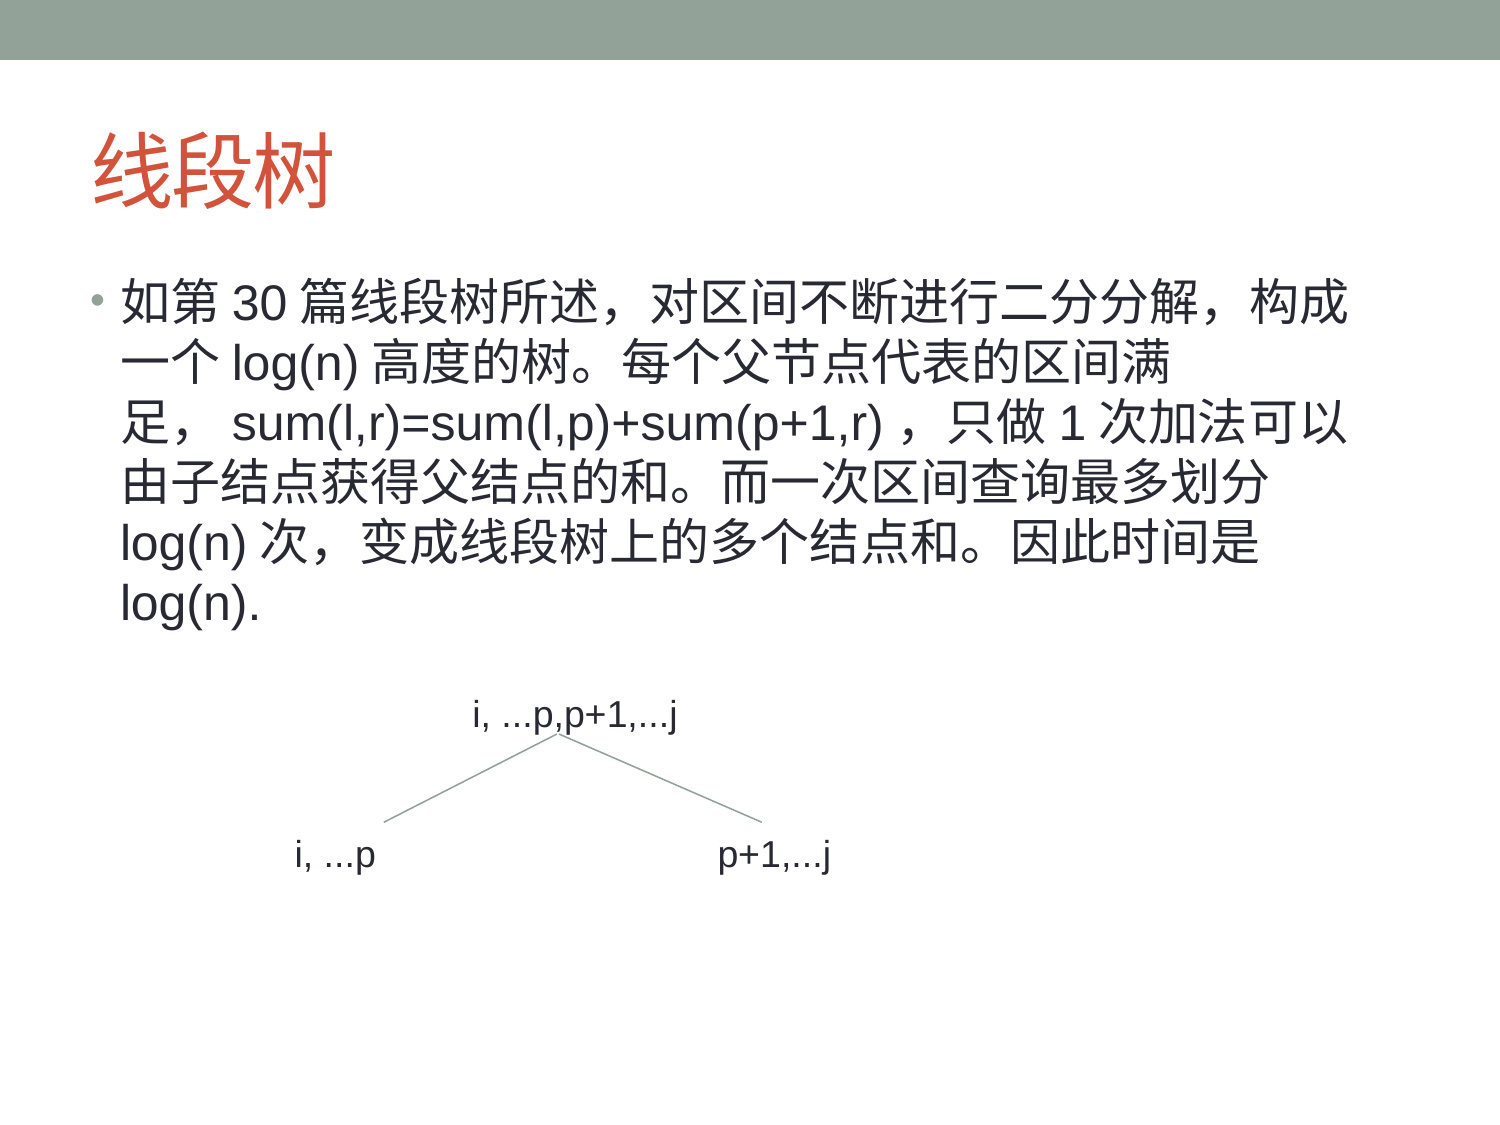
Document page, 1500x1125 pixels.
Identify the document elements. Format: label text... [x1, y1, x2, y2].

list 如第30篇线段树所述，对区间不断进行二分分解，构成一个log(n)高度的树。每个父节点代表的区间满足，sum(l,r)=sum(l,p)+sum(p+1,r)，只做1次加法可以由子结点获得父结点的和。而一次区间查询最多划分log(n)次，变成线段树上的多个结点和。因此时间是log(n). [75, 262, 1369, 1063]
title 线段树 [75, 87, 1425, 250]
text_box p+1,...j [702, 822, 948, 882]
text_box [558, 733, 763, 823]
text_box i, ...p [279, 822, 525, 882]
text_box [383, 733, 557, 823]
text_box i, ...p,p+1,...j [457, 682, 703, 730]
